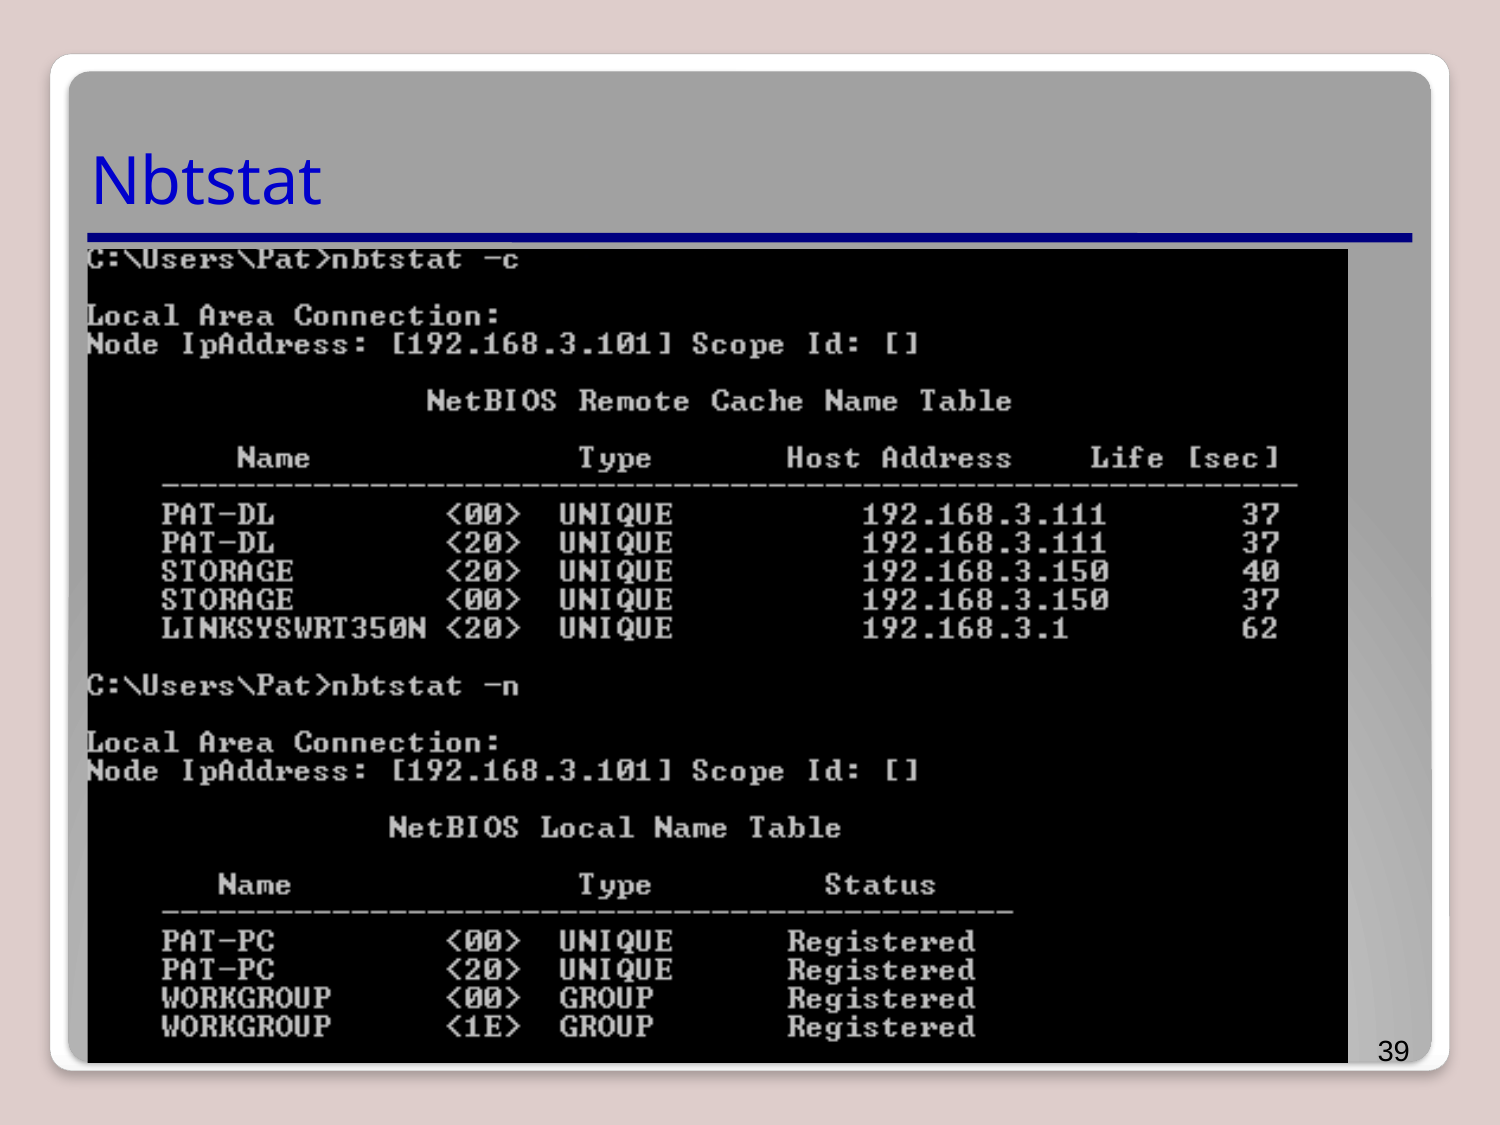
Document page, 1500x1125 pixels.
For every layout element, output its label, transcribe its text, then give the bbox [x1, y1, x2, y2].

slide_number 39 [1074, 1024, 1426, 1103]
picture [87, 249, 1349, 1063]
title Nbtstat [74, 74, 1426, 226]
